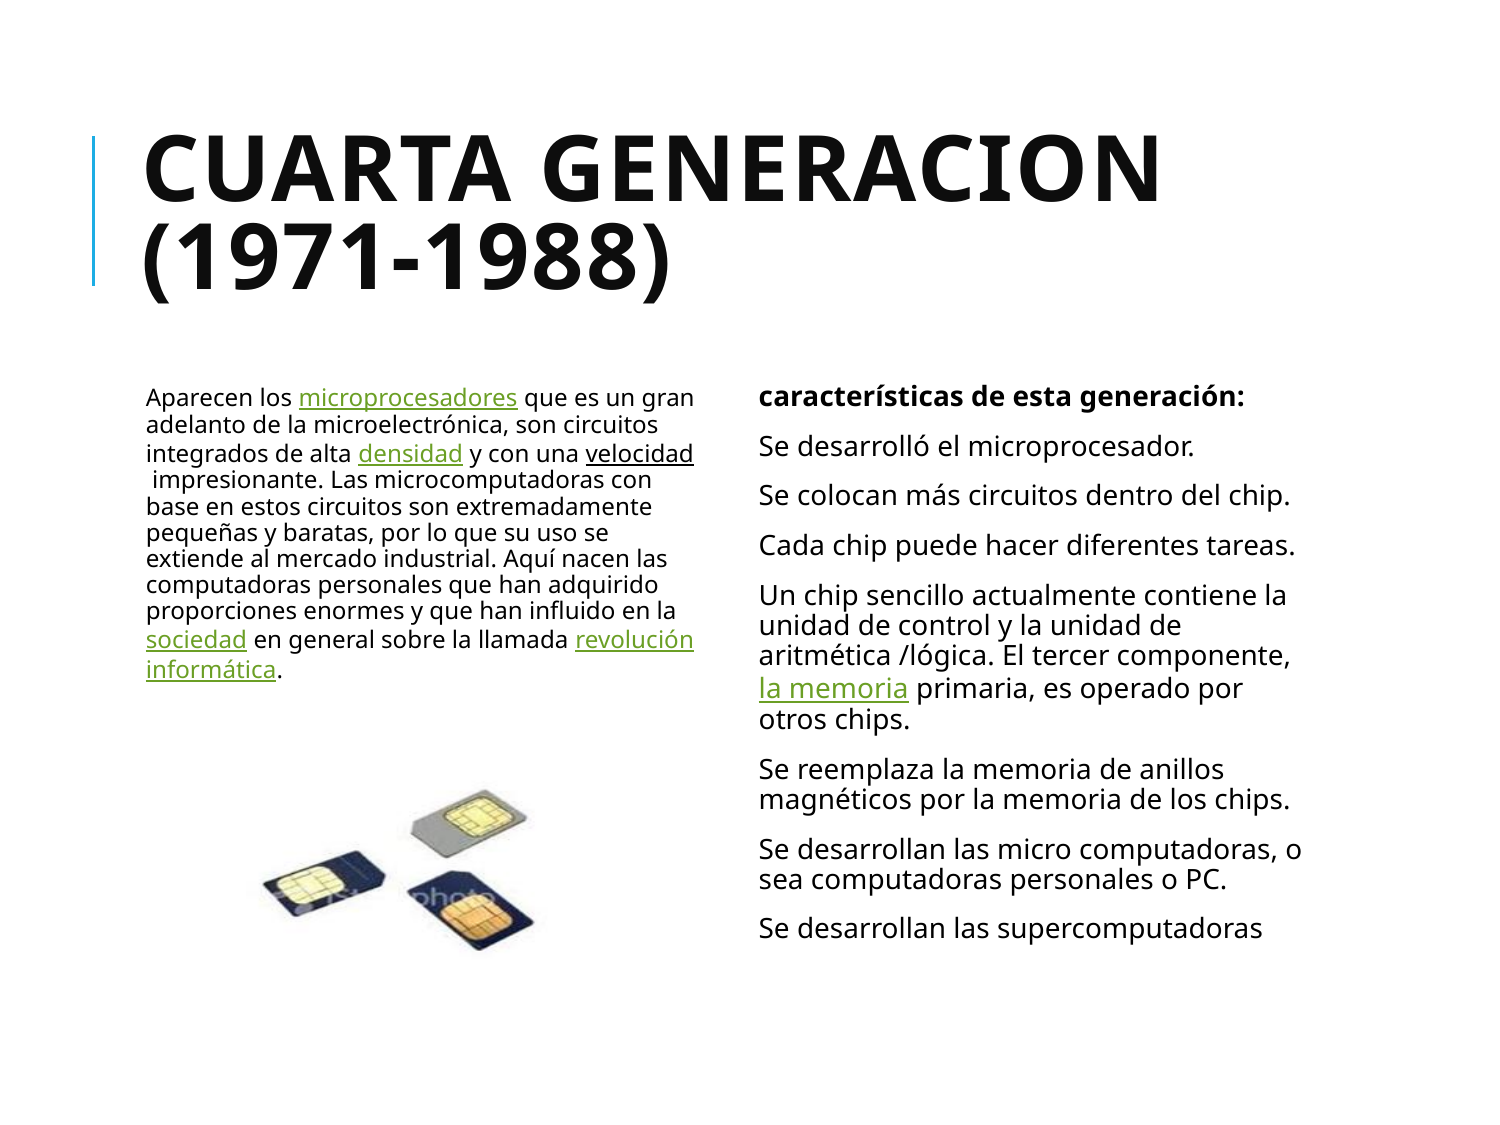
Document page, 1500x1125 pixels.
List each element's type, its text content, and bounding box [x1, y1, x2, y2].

picture [159, 751, 643, 990]
list características de esta generación: Se desarrolló el microprocesador. Se colocan más circuitos dentro del chip. Cada chip puede hacer diferentes tareas. Un chip sencillo actualmente contiene la unidad de control y la unidad de aritmética /lógica. El tercer componente, la memoria primaria, es operado por otros chips. Se reemplaza la memoria de anillos magnéticos por la memoria de los chips. Se desarrollan las micro computadoras, o sea computadoras personales o PC. Se desarrollan las supercomputadoras [736, 375, 1322, 1035]
list Aparecen los microprocesadores que es un gran adelanto de la microelectrónica, son circuitos integrados de alta densidad y con una velocidad impresionante. Las microcomputadoras con base en estos circuitos son extremadamente pequeñas y baratas, por lo que su uso se extiende al mercado industrial. Aquí nacen las computadoras personales que han adquirido proporciones enormes y que han influido en la sociedad en general sobre la llamada revolución informática. [126, 375, 711, 732]
title CUARTA GENERACION (1971-1988) [126, 96, 1322, 342]
